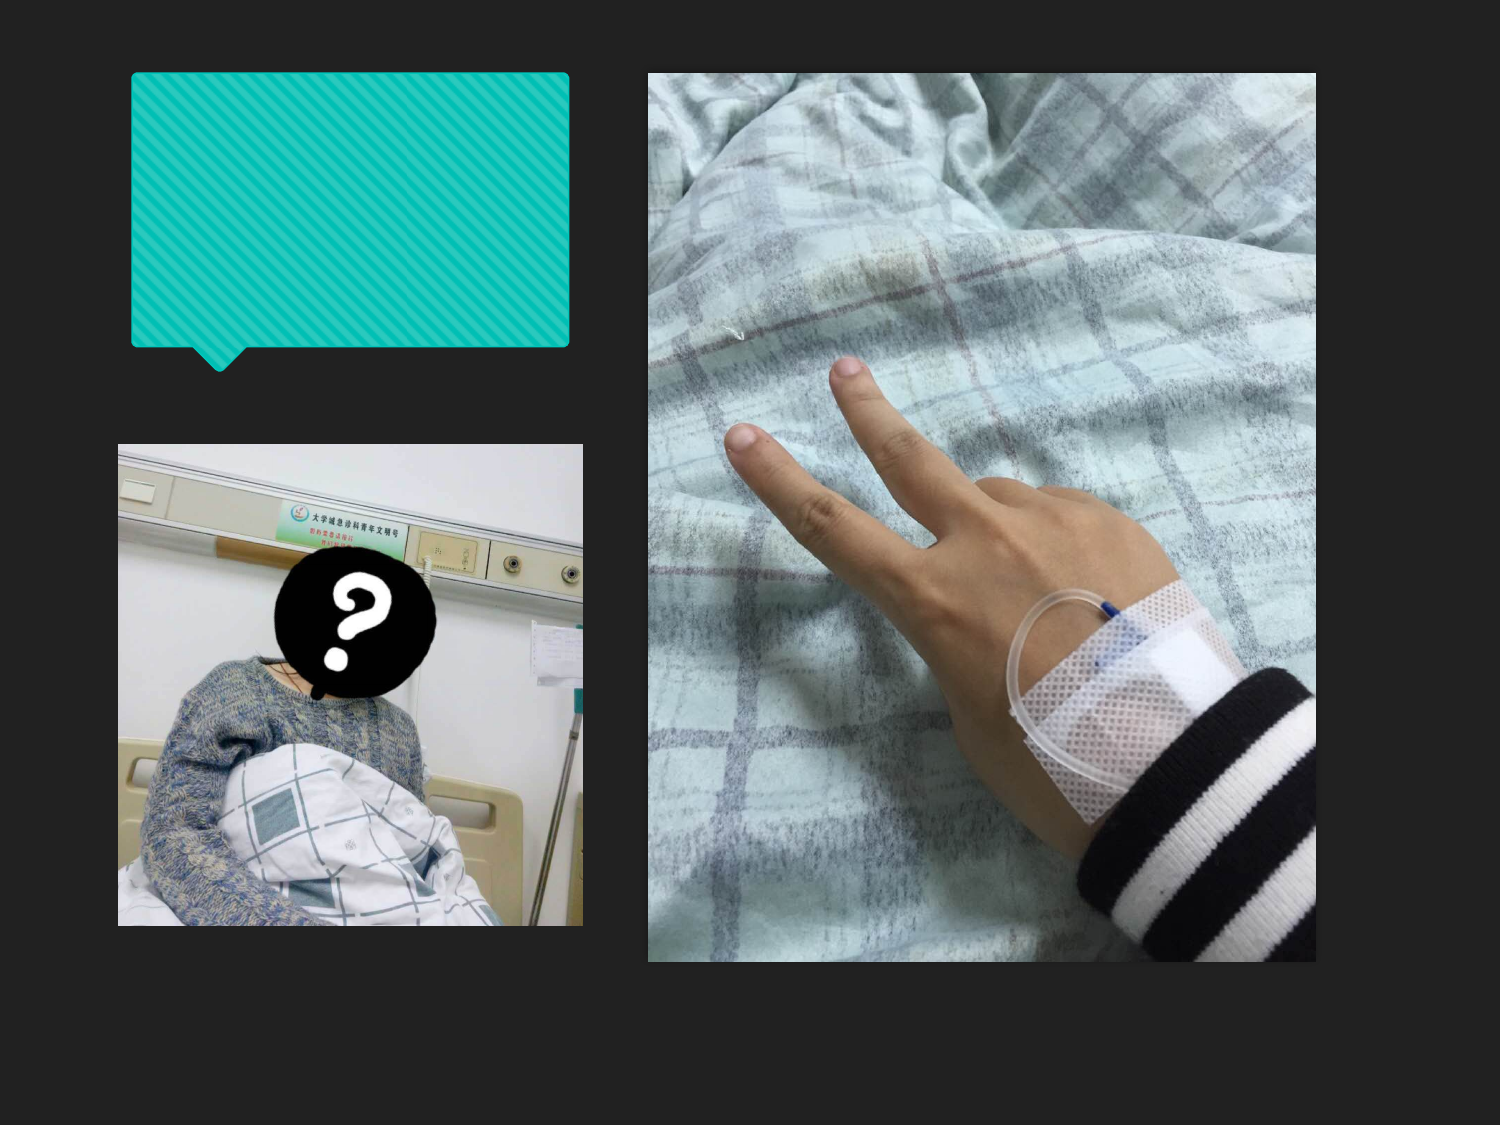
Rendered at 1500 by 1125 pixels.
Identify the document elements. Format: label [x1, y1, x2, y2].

list [648, 72, 1316, 962]
picture [117, 443, 583, 927]
